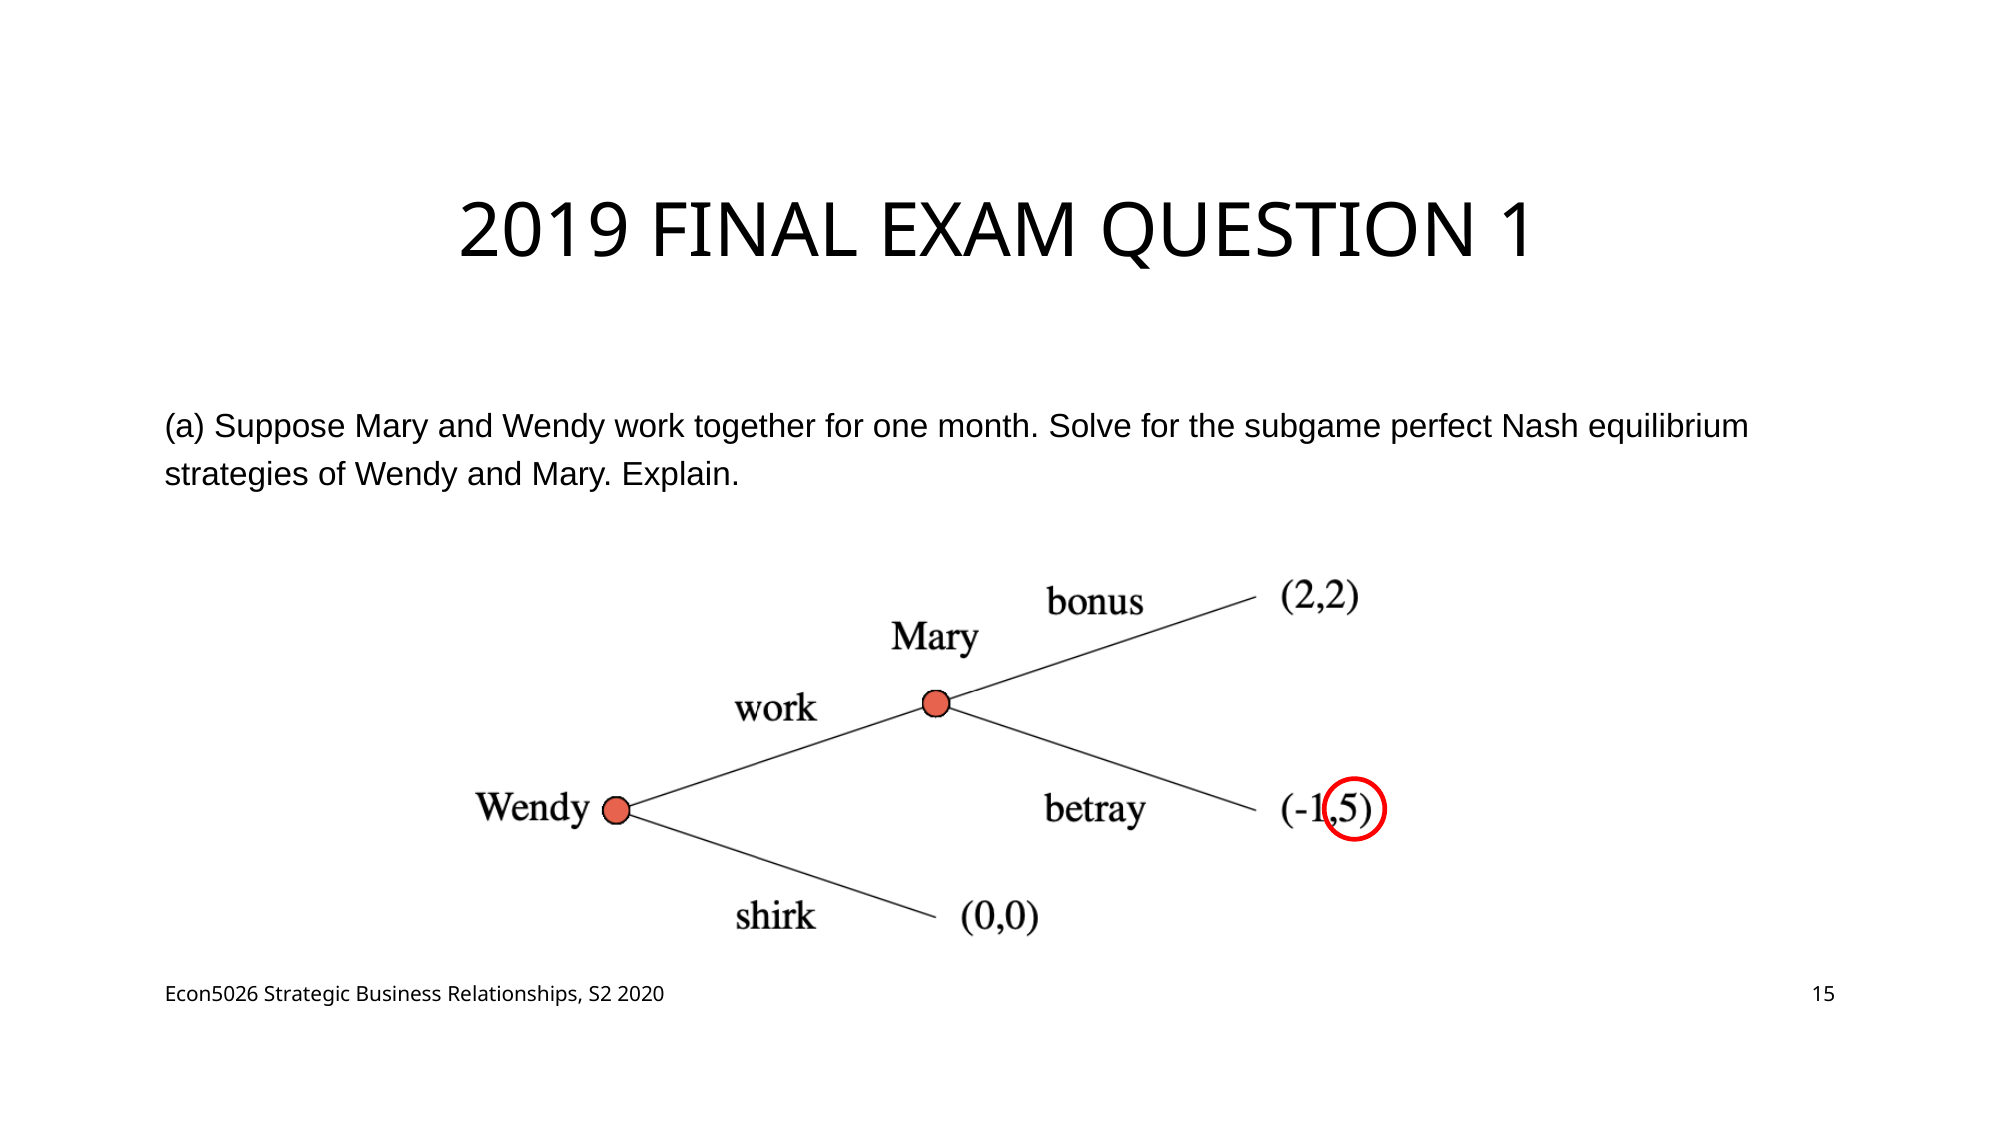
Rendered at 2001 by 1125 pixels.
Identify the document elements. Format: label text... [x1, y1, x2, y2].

footer Econ5026 Strategic Business Relationships, S2 2020 [149, 965, 1245, 1025]
picture [437, 530, 1394, 966]
list (a) Suppose Mary and Wendy work together for one month. Solve for the subgame perfect Nash equilibrium strategies of Wendy and Mary. Explain. [149, 388, 1850, 950]
title 2019 Final Exam Question 1 [149, 101, 1851, 364]
slide_number 15 [1724, 965, 1851, 1025]
